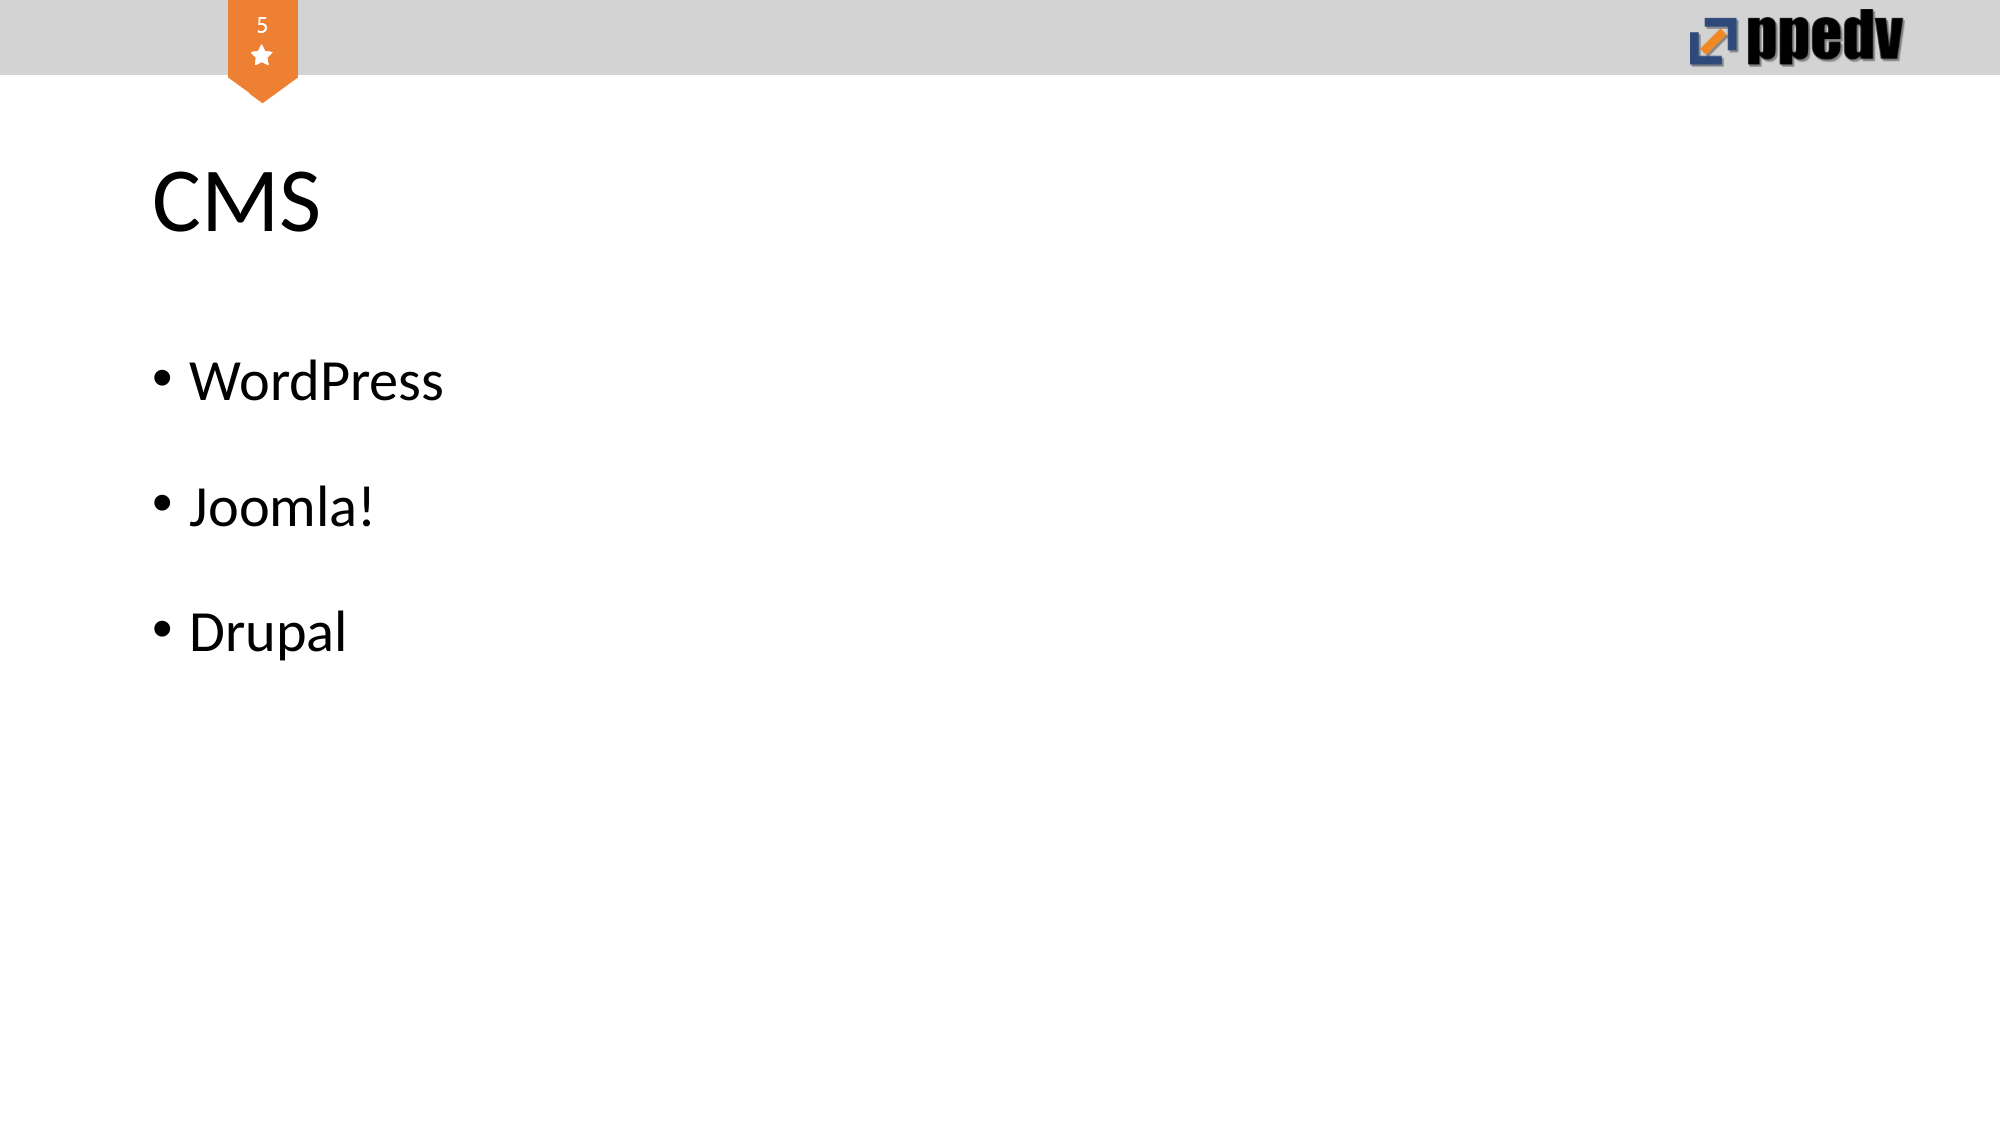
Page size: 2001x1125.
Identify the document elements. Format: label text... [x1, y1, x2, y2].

title CMS [137, 75, 1863, 278]
list WordPress Joomla! Drupal [137, 299, 1863, 1014]
picture [0, 0, 2000, 104]
